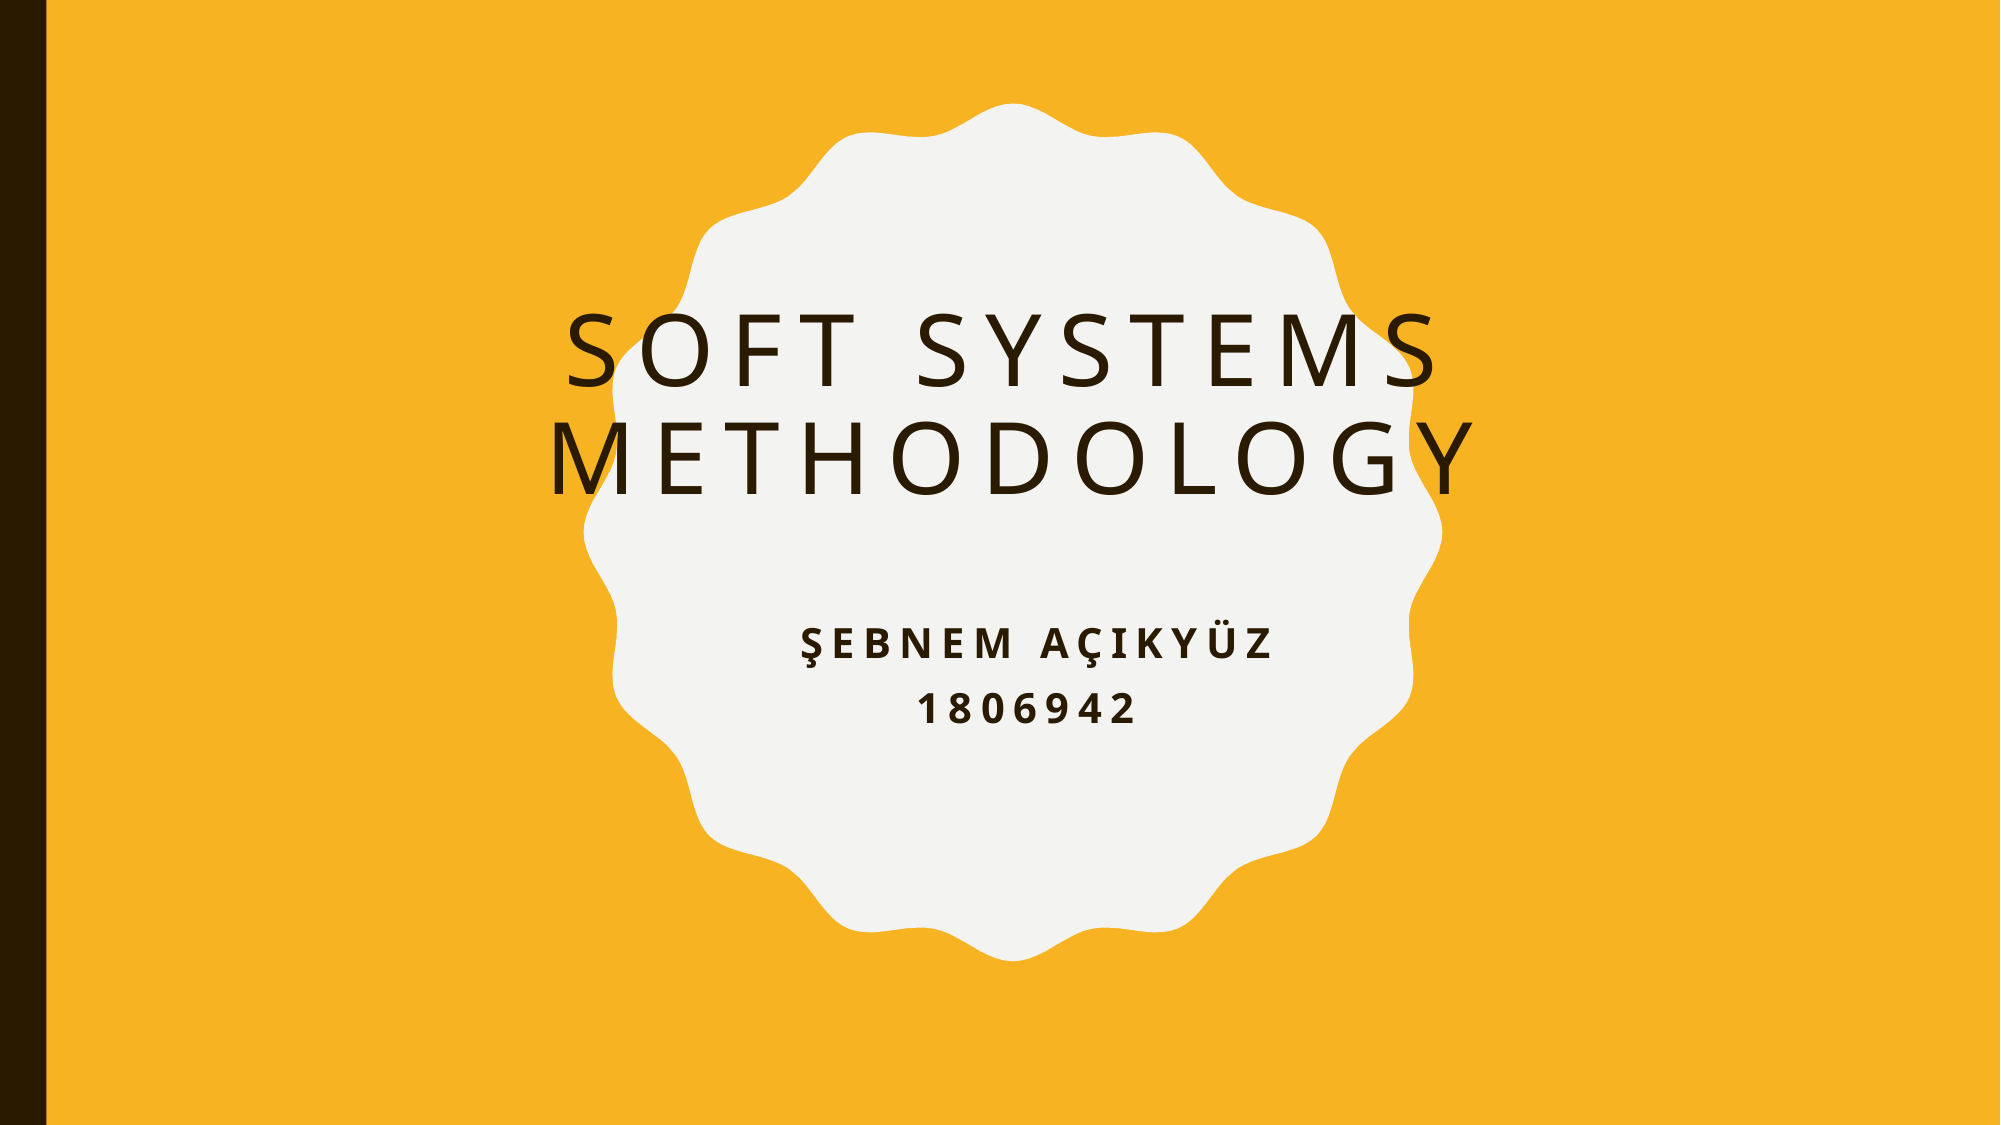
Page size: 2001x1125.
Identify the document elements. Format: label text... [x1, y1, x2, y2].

title Soft Systems Methodology [304, 267, 1716, 549]
subtitle Şebnem Açıkyüz 1806942 [373, 609, 1697, 898]
